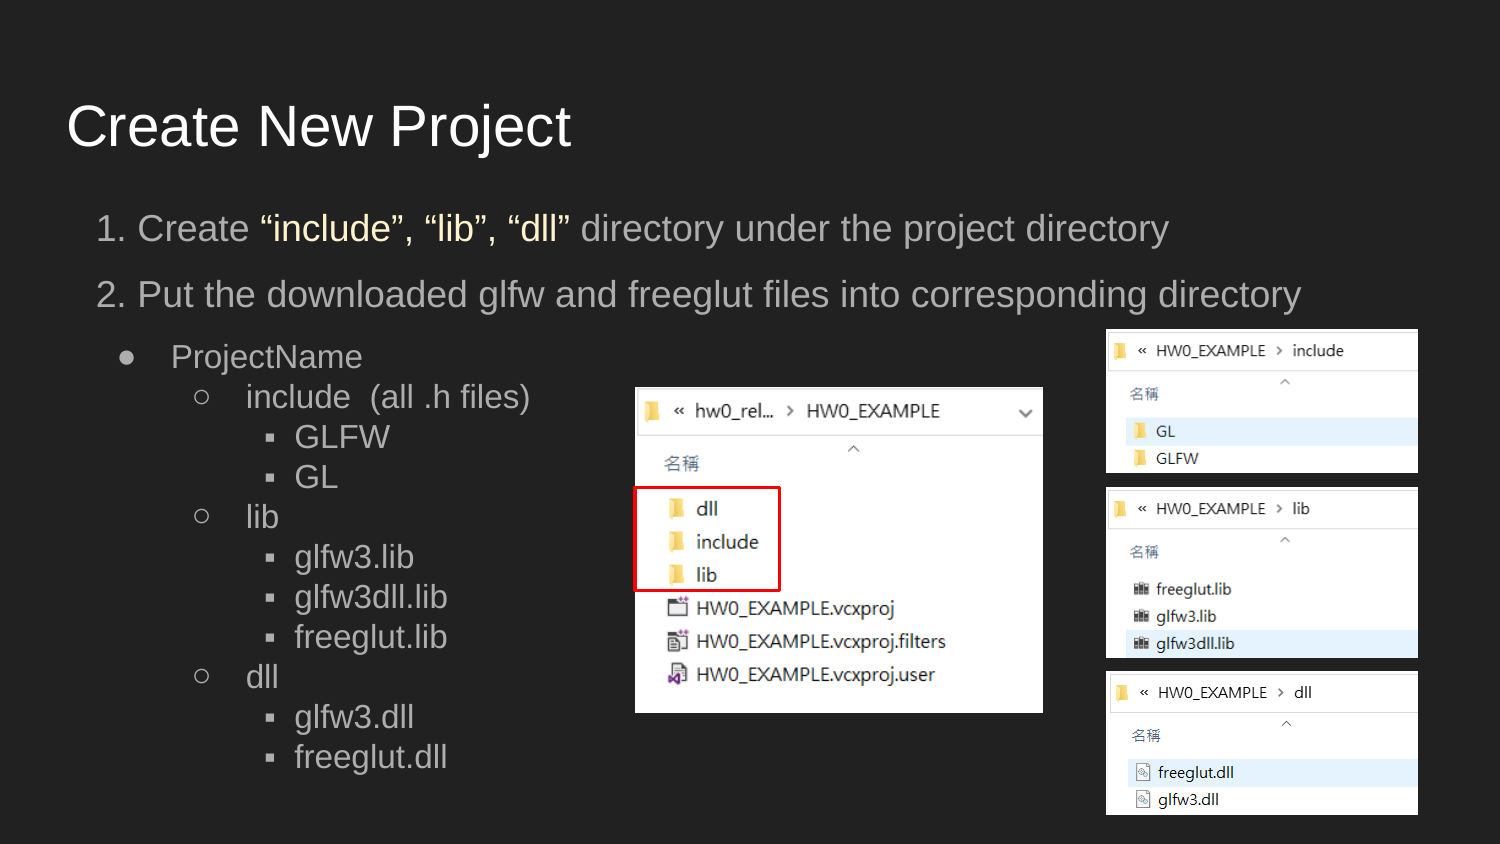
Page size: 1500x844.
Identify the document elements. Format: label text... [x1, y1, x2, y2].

picture [1106, 329, 1418, 474]
title Create New Project [51, 72, 1449, 167]
list 1. Create “include”, “lib”, “dll” directory under the project directory 2. Put the downloaded glfw and freeglut files into corresponding directory ProjectName include (all .h files) ▪ GLFW ▪ GL lib ▪ glfw3.lib ▪ glfw3dll.lib ▪ freeglut.lib dll ▪ glfw3.dll ▪ freeglut.dll [80, 189, 1449, 741]
picture [634, 387, 1043, 713]
picture [1106, 671, 1418, 816]
picture [1106, 487, 1418, 658]
